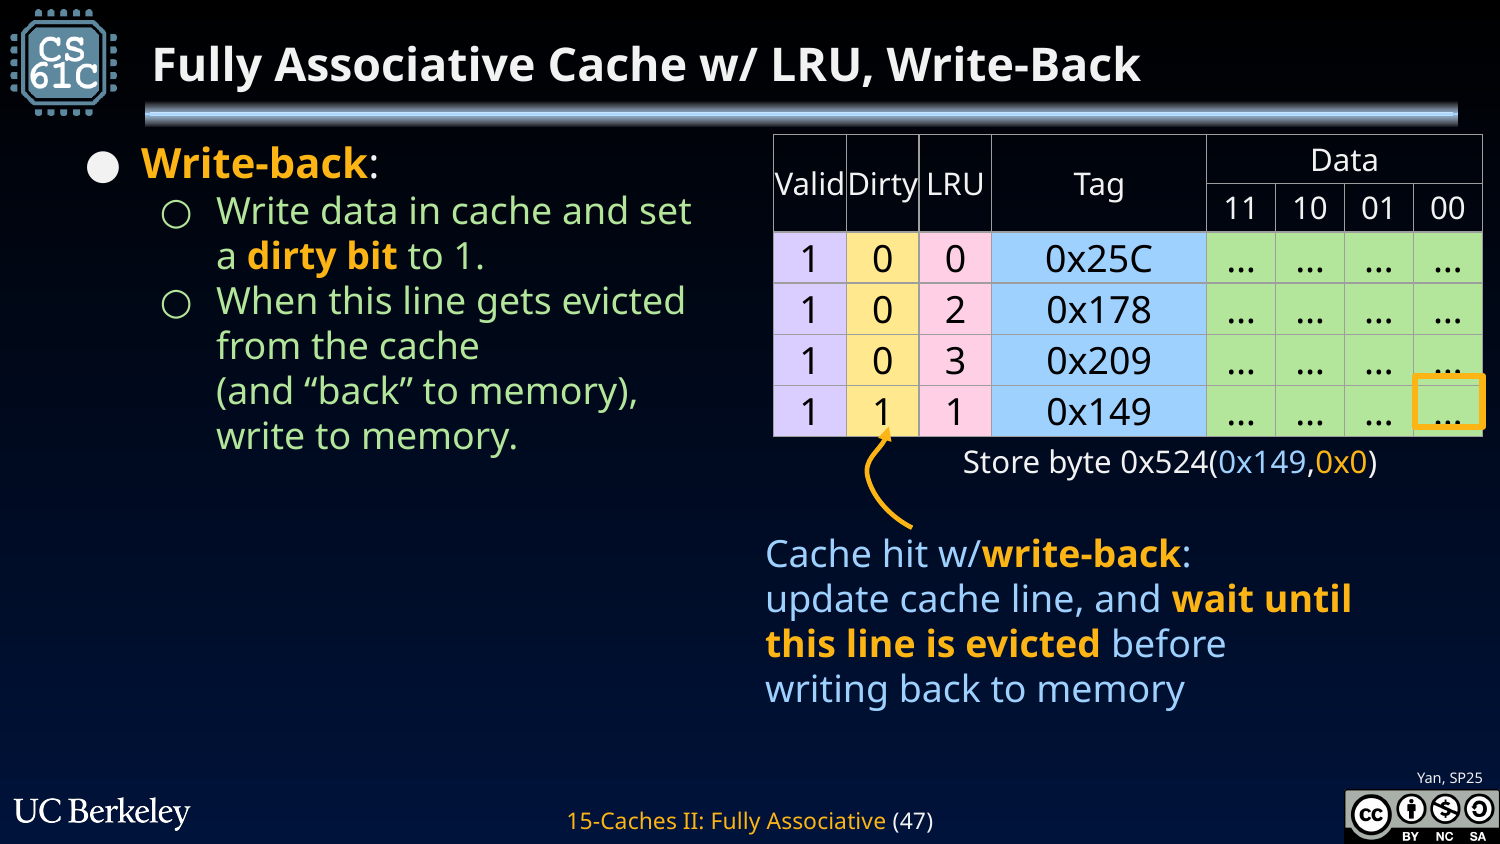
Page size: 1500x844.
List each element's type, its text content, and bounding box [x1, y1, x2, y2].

table_cell 1 [774, 233, 846, 282]
list Write-back: Write data in cache and set a dirty bit to 1. When this line gets evicted from the cache (and “back” to memory), write to memory. [51, 122, 710, 495]
table_cell 10 [1276, 184, 1344, 231]
table_cell … [1276, 335, 1344, 385]
table_cell 00 [1414, 184, 1482, 231]
table_cell … [1207, 386, 1275, 427]
table_header Data [1207, 135, 1482, 183]
table_cell … [1276, 386, 1344, 427]
table_cell … [1449, 428, 1482, 436]
table_cell 11 [1207, 184, 1275, 231]
table_cell 3 [920, 335, 991, 385]
table_cell … [1345, 284, 1413, 334]
table_cell 0x149 [992, 386, 1206, 427]
table_cell … [1345, 335, 1413, 385]
table_header Valid [774, 135, 846, 231]
table_cell 0 [847, 284, 918, 334]
text_box [866, 426, 913, 528]
table_cell 0x178 [992, 284, 1206, 334]
picture [10, 9, 117, 116]
table_cell 1 [847, 386, 918, 436]
table_cell … [1207, 284, 1275, 334]
table_cell … [1207, 335, 1275, 385]
picture [13, 797, 191, 831]
table_cell 1 [774, 335, 846, 385]
table_header LRU [920, 135, 991, 231]
table_cell 1 [920, 386, 991, 427]
table_cell 0x209 [992, 335, 1206, 385]
table_cell 2 [920, 284, 991, 334]
table_cell … [1345, 233, 1413, 282]
text_box Cache hit w/write-back: update cache line, and wait until this line is evicted before writing back to memory [749, 515, 1374, 716]
text_box [1414, 375, 1483, 428]
table_cell … [1207, 233, 1275, 282]
table_cell … [1414, 335, 1482, 375]
table_cell 1 [774, 284, 846, 334]
table_cell 0 [920, 233, 991, 282]
table_cell … [1414, 284, 1482, 334]
table_cell … [1345, 386, 1413, 427]
table_header Tag [992, 135, 1206, 231]
table_cell 0x25C [992, 233, 1206, 282]
table_cell … [1276, 233, 1344, 282]
table_header Dirty [847, 135, 918, 231]
table_cell 0 [847, 233, 918, 282]
picture [1344, 789, 1500, 844]
table_cell 1 [774, 386, 846, 436]
text_box Store byte 0x524(0x149,0x0) [891, 427, 1449, 494]
table_cell 01 [1345, 184, 1413, 231]
table_cell … [1276, 284, 1344, 334]
table_cell … [1414, 233, 1482, 282]
title Fully Associative Cache w/ LRU, Write-Back [136, 16, 1449, 111]
table_cell 0 [847, 335, 918, 385]
